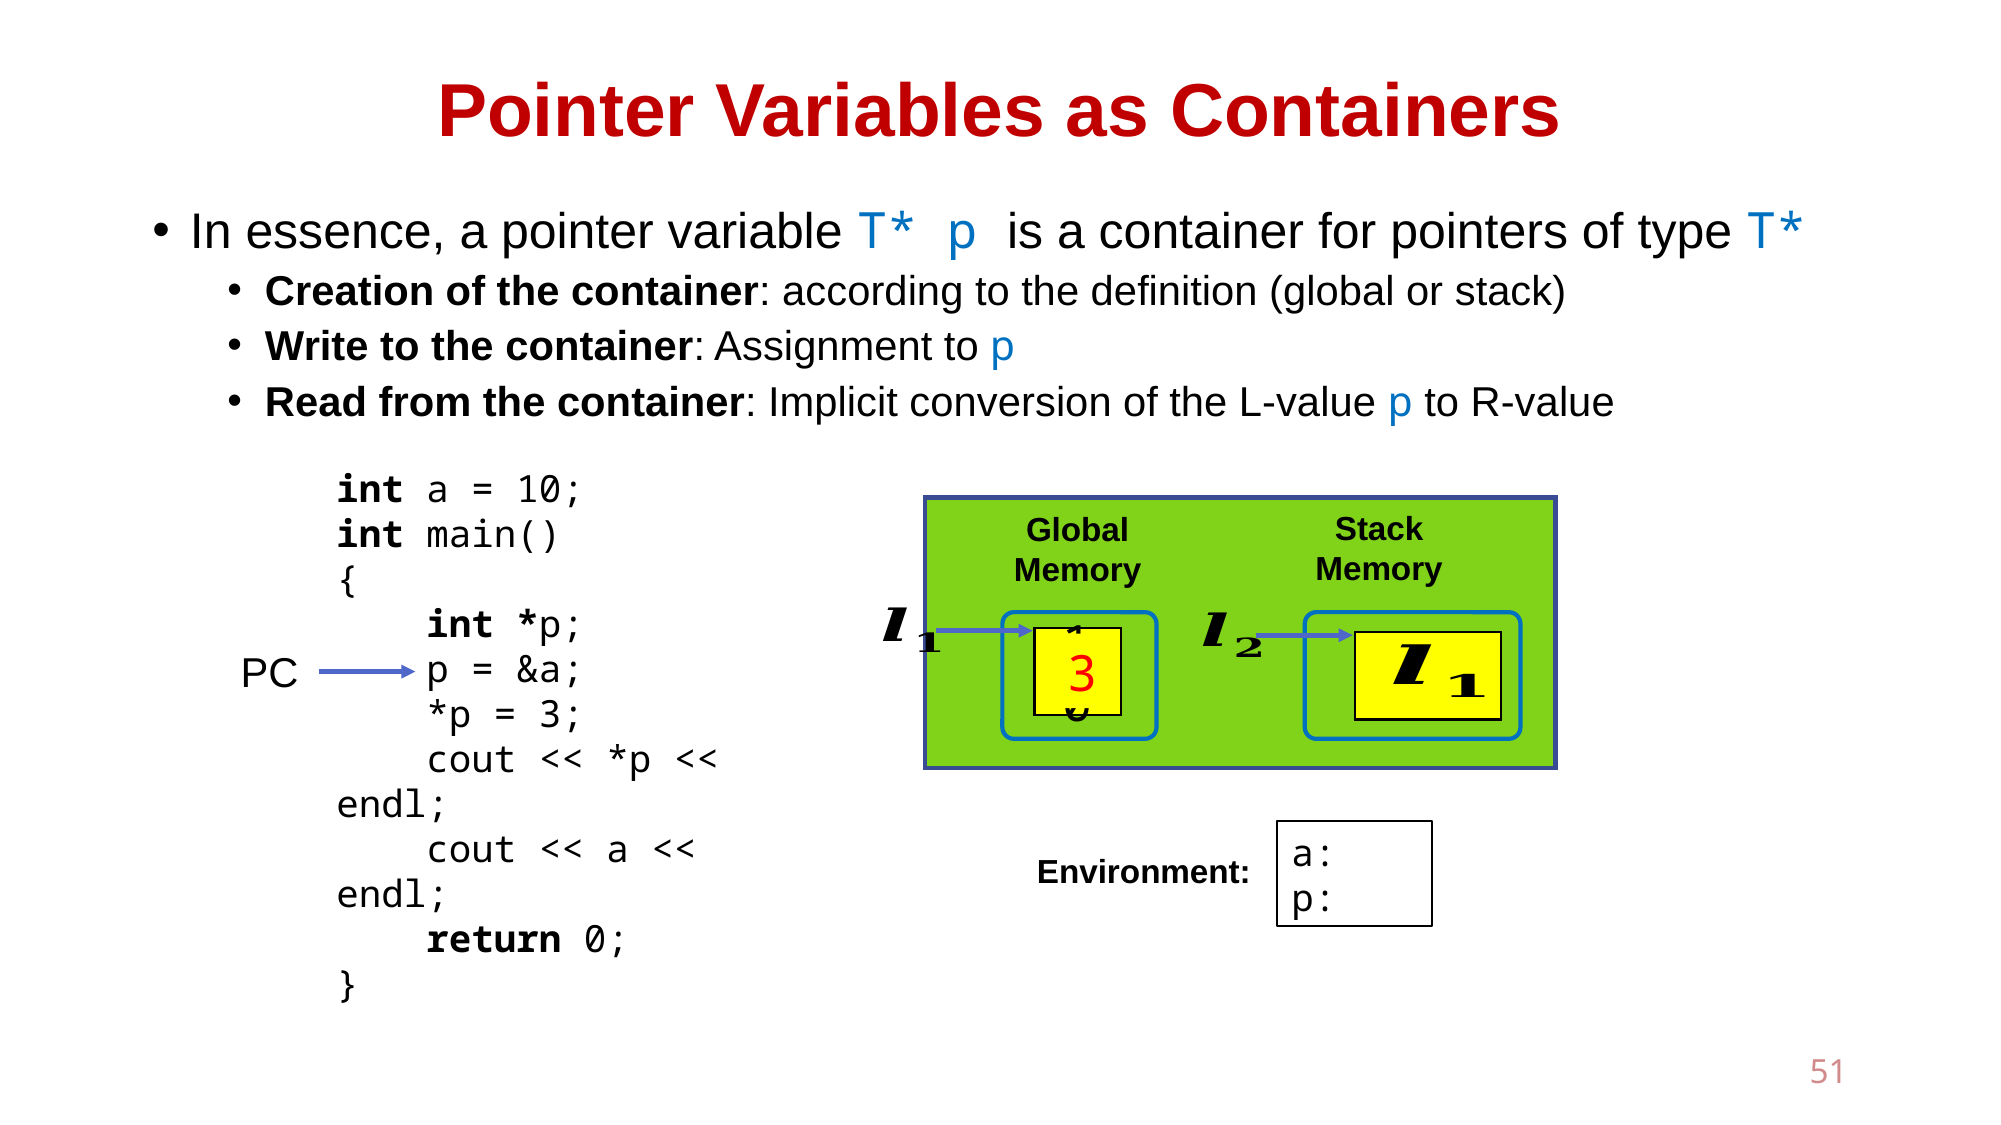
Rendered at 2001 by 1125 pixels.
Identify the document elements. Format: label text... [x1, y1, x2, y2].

text_box ? [1354, 631, 1502, 721]
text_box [1200, 607, 1353, 663]
text_box [1303, 611, 1522, 740]
text_box Global Memory [966, 501, 1190, 596]
text_box Environment: [998, 843, 1299, 898]
text_box 3 [1052, 633, 1109, 709]
slide_number 51 [1412, 1042, 1863, 1103]
text_box [1001, 611, 1158, 740]
list In essence, a pointer variable T* p is a container for pointers of type T* Creation of the container: according to the definition (global or stack) Write to the container: Assignment to p Read from the container: Implicit conversion of the L-value p to R-value [137, 197, 1863, 1025]
title Pointer Variables as Containers [137, 59, 1863, 166]
text_box [924, 496, 1556, 769]
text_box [880, 602, 1033, 659]
text_box int a = 10; int main() { int *p; p = &a; *p = 3; cout << *p << endl; cout << a << endl; return 0; } [321, 457, 839, 1012]
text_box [225, 638, 416, 705]
text_box Stack Memory [1267, 499, 1491, 595]
